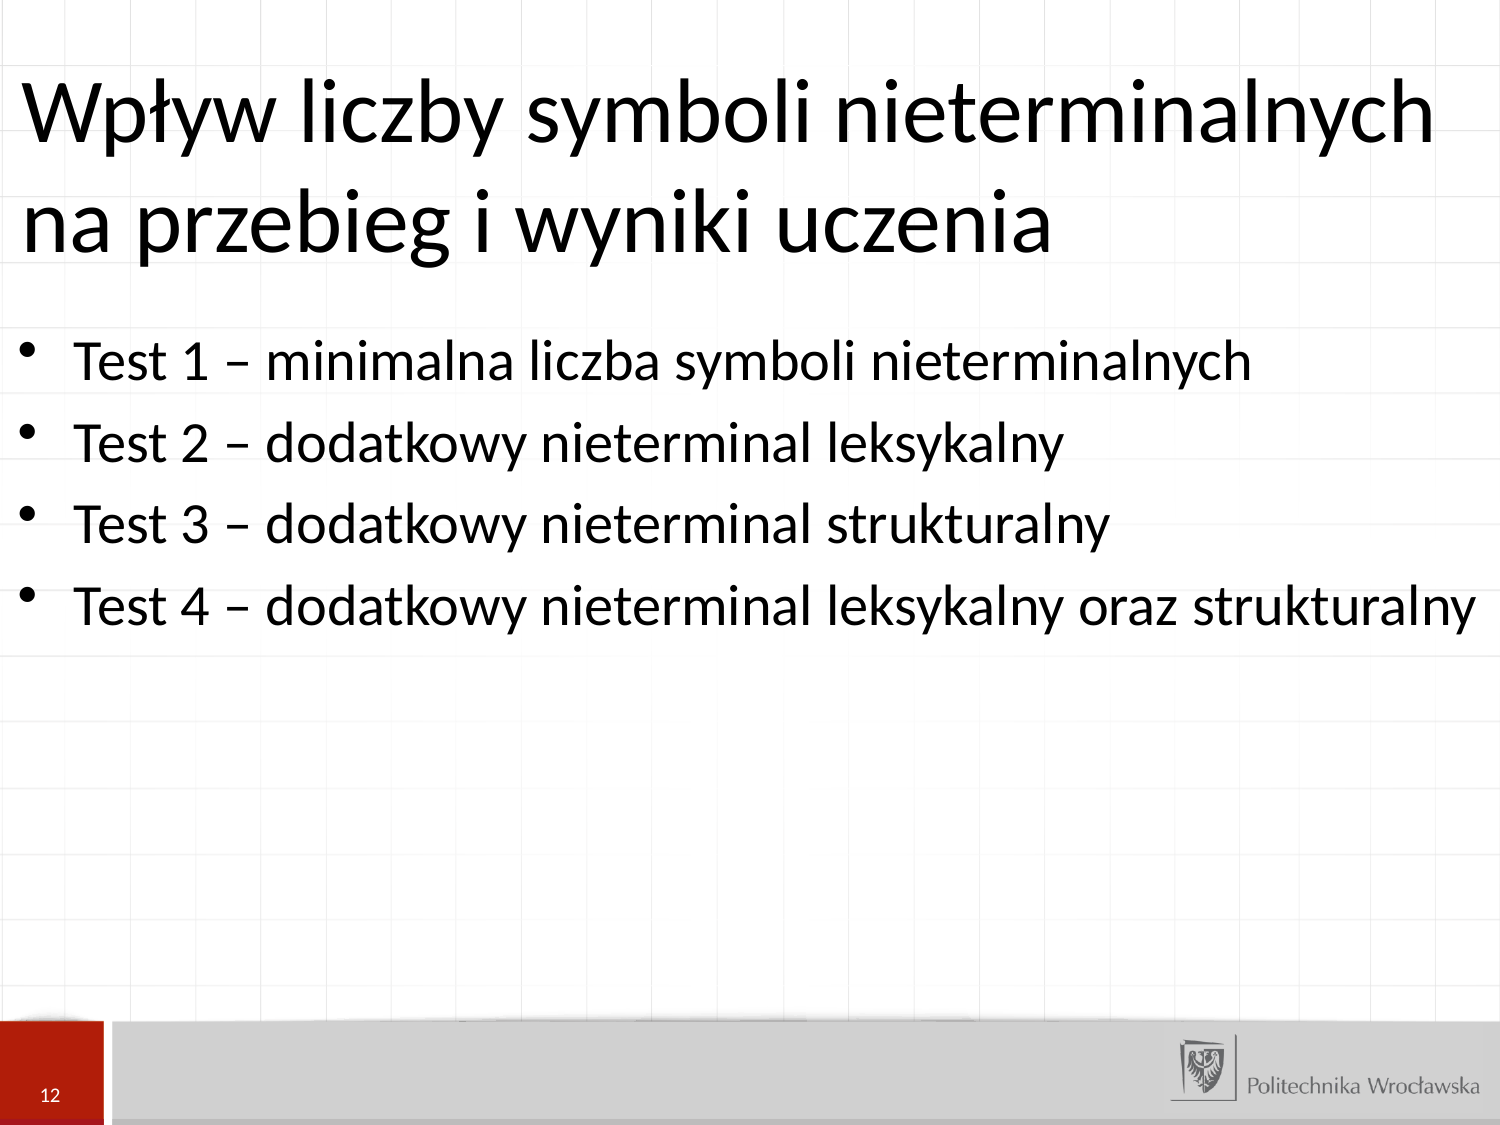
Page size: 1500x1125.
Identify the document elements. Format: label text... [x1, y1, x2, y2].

list Test 1 – minimalna liczba symboli nieterminalnych Test 2 – dodatkowy nieterminal leksykalny Test 3 – dodatkowy nieterminal strukturalny Test 4 – dodatkowy nieterminal leksykalny oraz strukturalny [17, 314, 1480, 1000]
list Wpływ liczby symboli nieterminalnych na przebieg i wyniki uczenia [21, 90, 1483, 232]
picture [0, 0, 1500, 1125]
